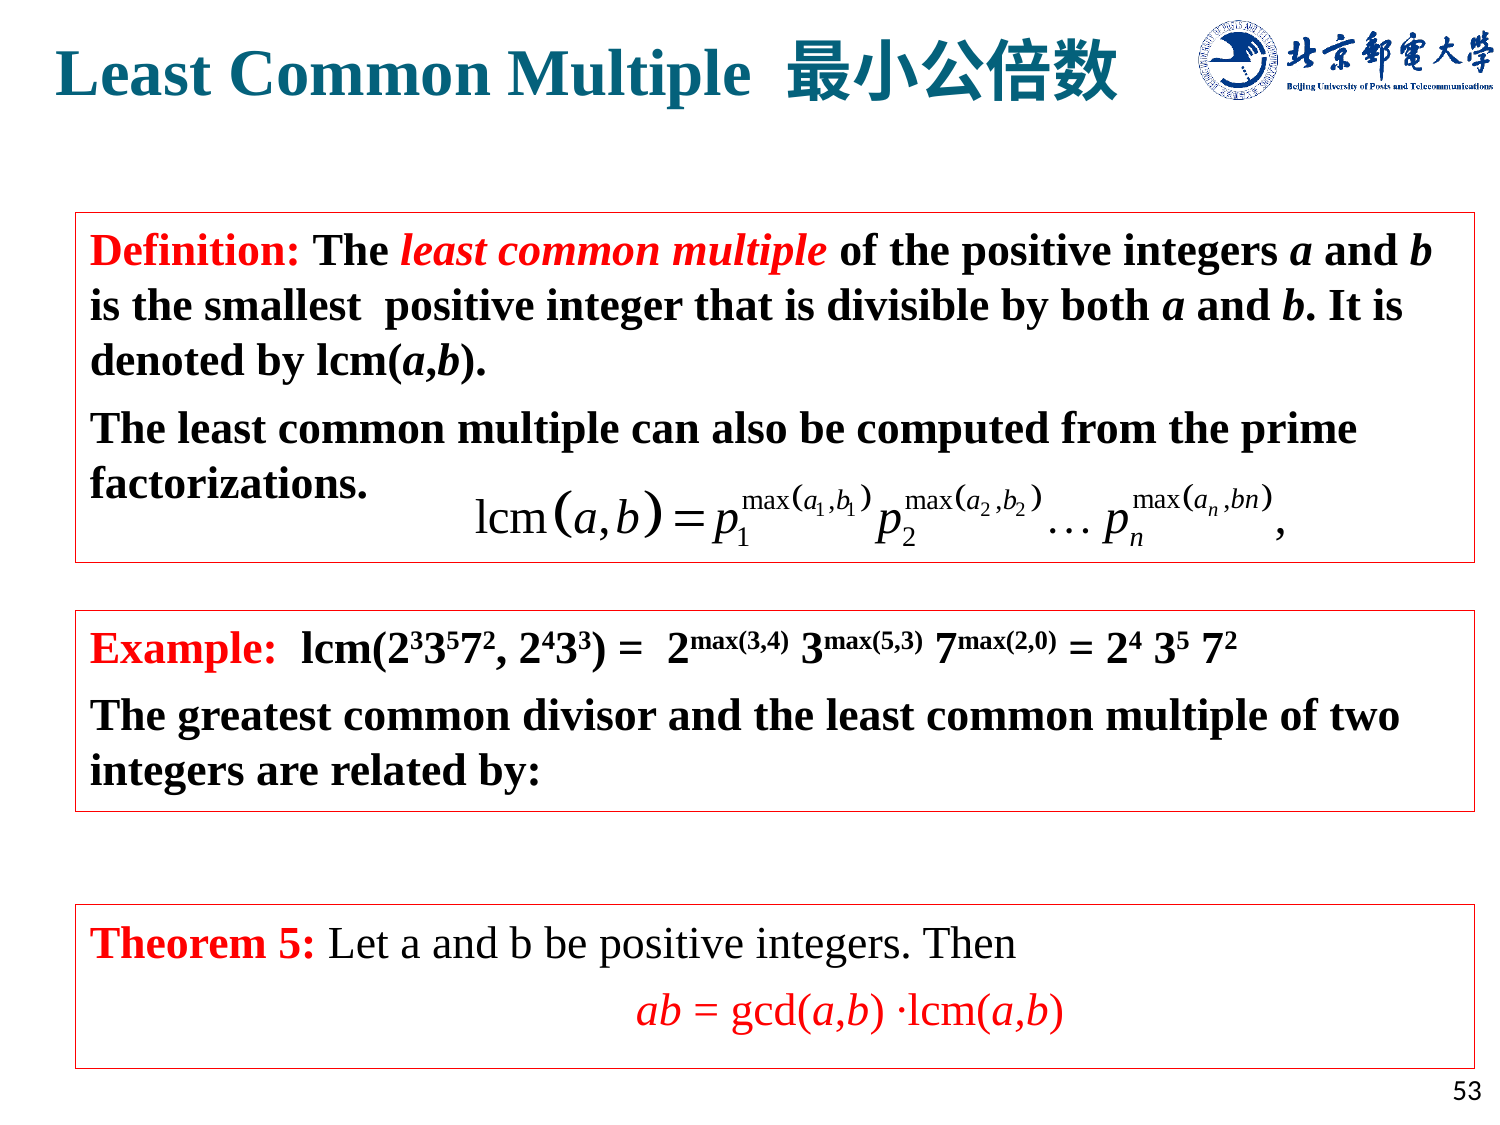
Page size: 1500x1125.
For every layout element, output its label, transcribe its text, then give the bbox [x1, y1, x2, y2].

list Definition: The least common multiple of the positive integers a and b is the smallest positive integer that is divisible by both a and b. It is denoted by lcm(a,b). The least common multiple can also be computed from the prime factorizations. [75, 212, 1475, 563]
picture [1190, 13, 1500, 107]
list Example: lcm(233572, 2433) = 2max(3,4) 3max(5,3) 7max(2,0) = 24 35 72 The greatest common divisor and the least common multiple of two integers are related by: [75, 610, 1475, 812]
text_box Theorem 5: Let a and b be positive integers. Then ab = gcd(a,b) ∙lcm(a,b) [75, 904, 1475, 1069]
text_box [467, 476, 1294, 563]
title Least Common Multiple 最小公倍数 [0, 0, 1188, 167]
